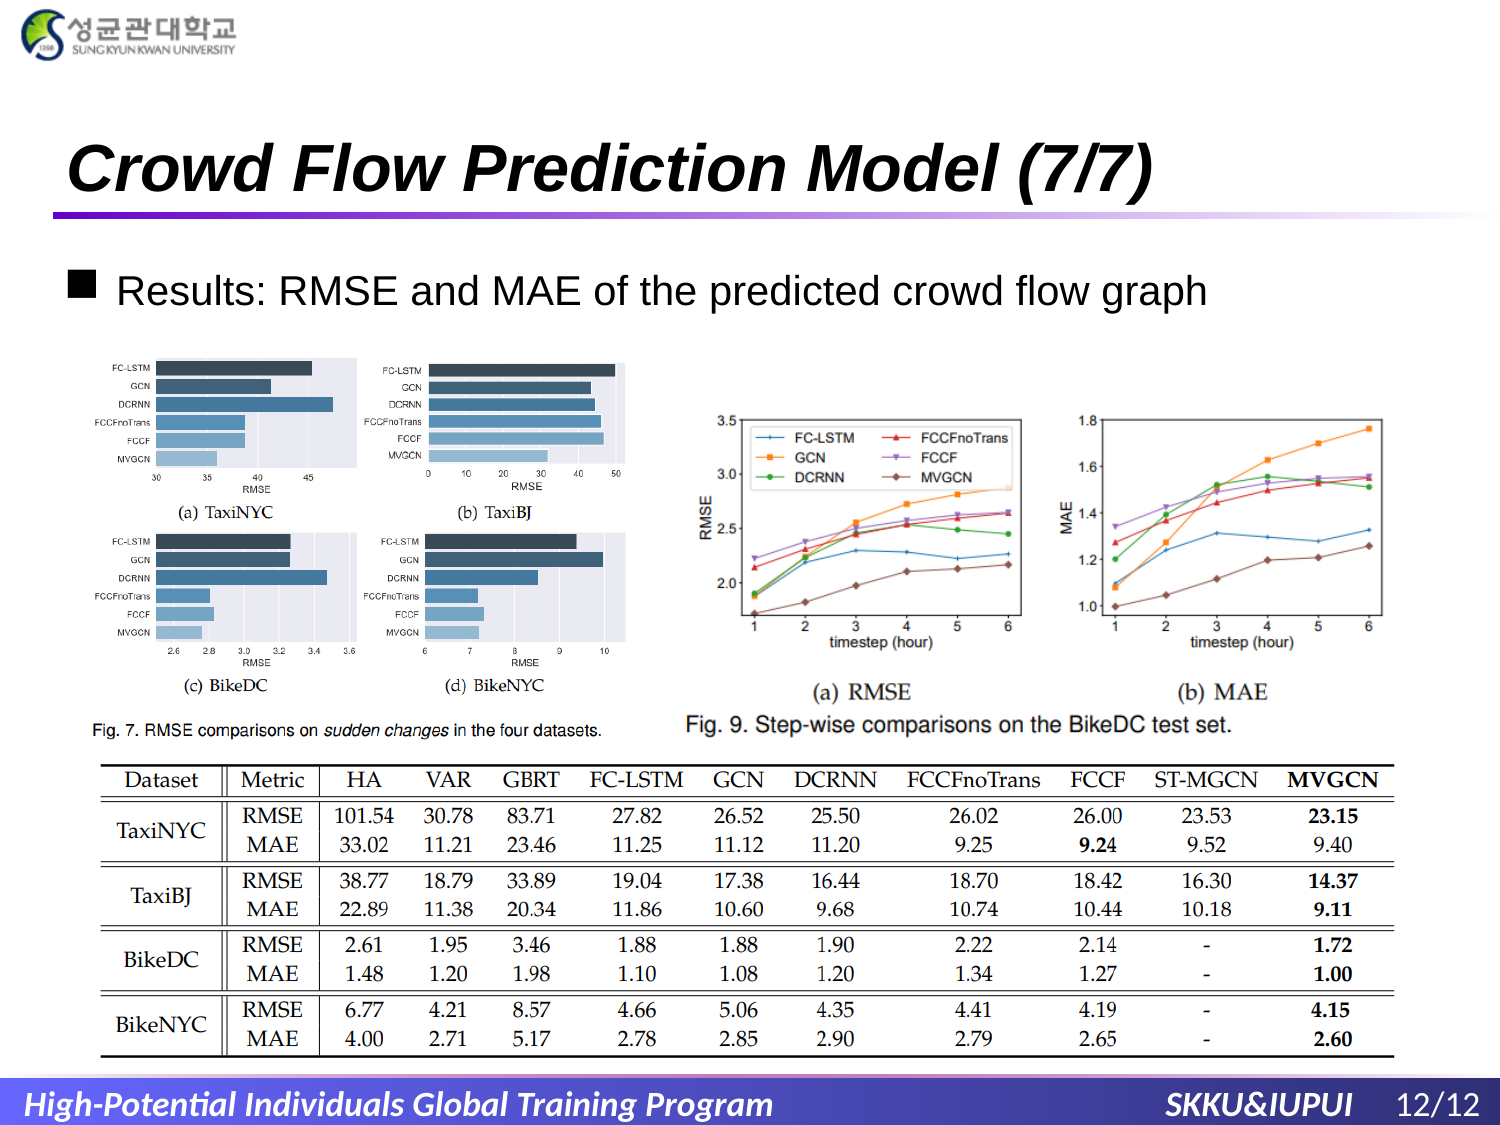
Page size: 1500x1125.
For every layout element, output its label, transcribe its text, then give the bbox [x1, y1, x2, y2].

picture [96, 757, 1404, 1064]
list Results: RMSE and MAE of the predicted crowd flow graph [52, 255, 1466, 1059]
picture [678, 401, 1389, 745]
picture [0, 0, 254, 65]
title Crowd Flow Prediction Model (7/7) [50, 24, 1463, 213]
picture [79, 356, 633, 745]
